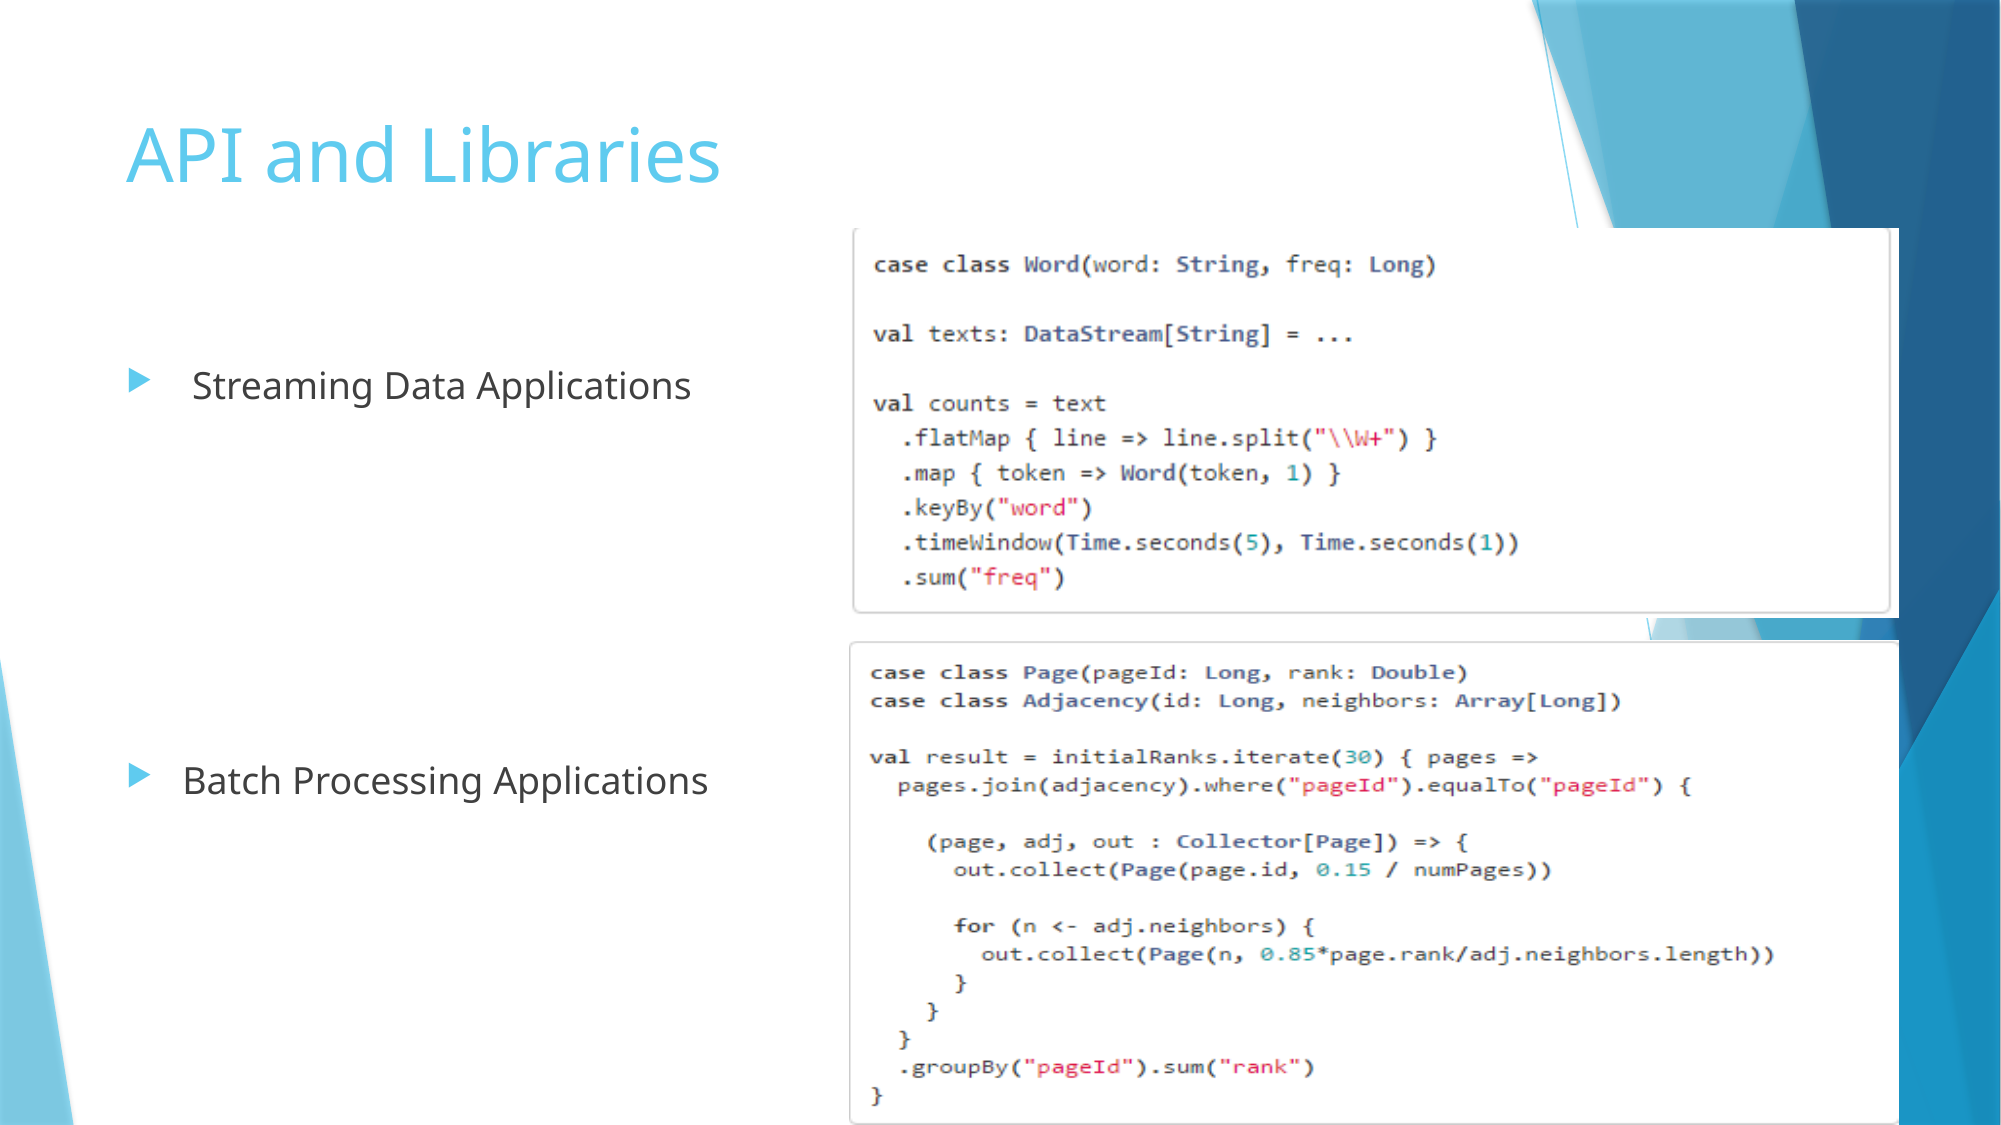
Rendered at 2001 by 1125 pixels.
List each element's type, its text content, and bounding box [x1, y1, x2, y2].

title API and Libraries [111, 99, 1522, 317]
list Streaming Data Applications Batch Processing Applications [111, 354, 1522, 992]
picture [848, 228, 1899, 619]
picture [848, 640, 1899, 1125]
